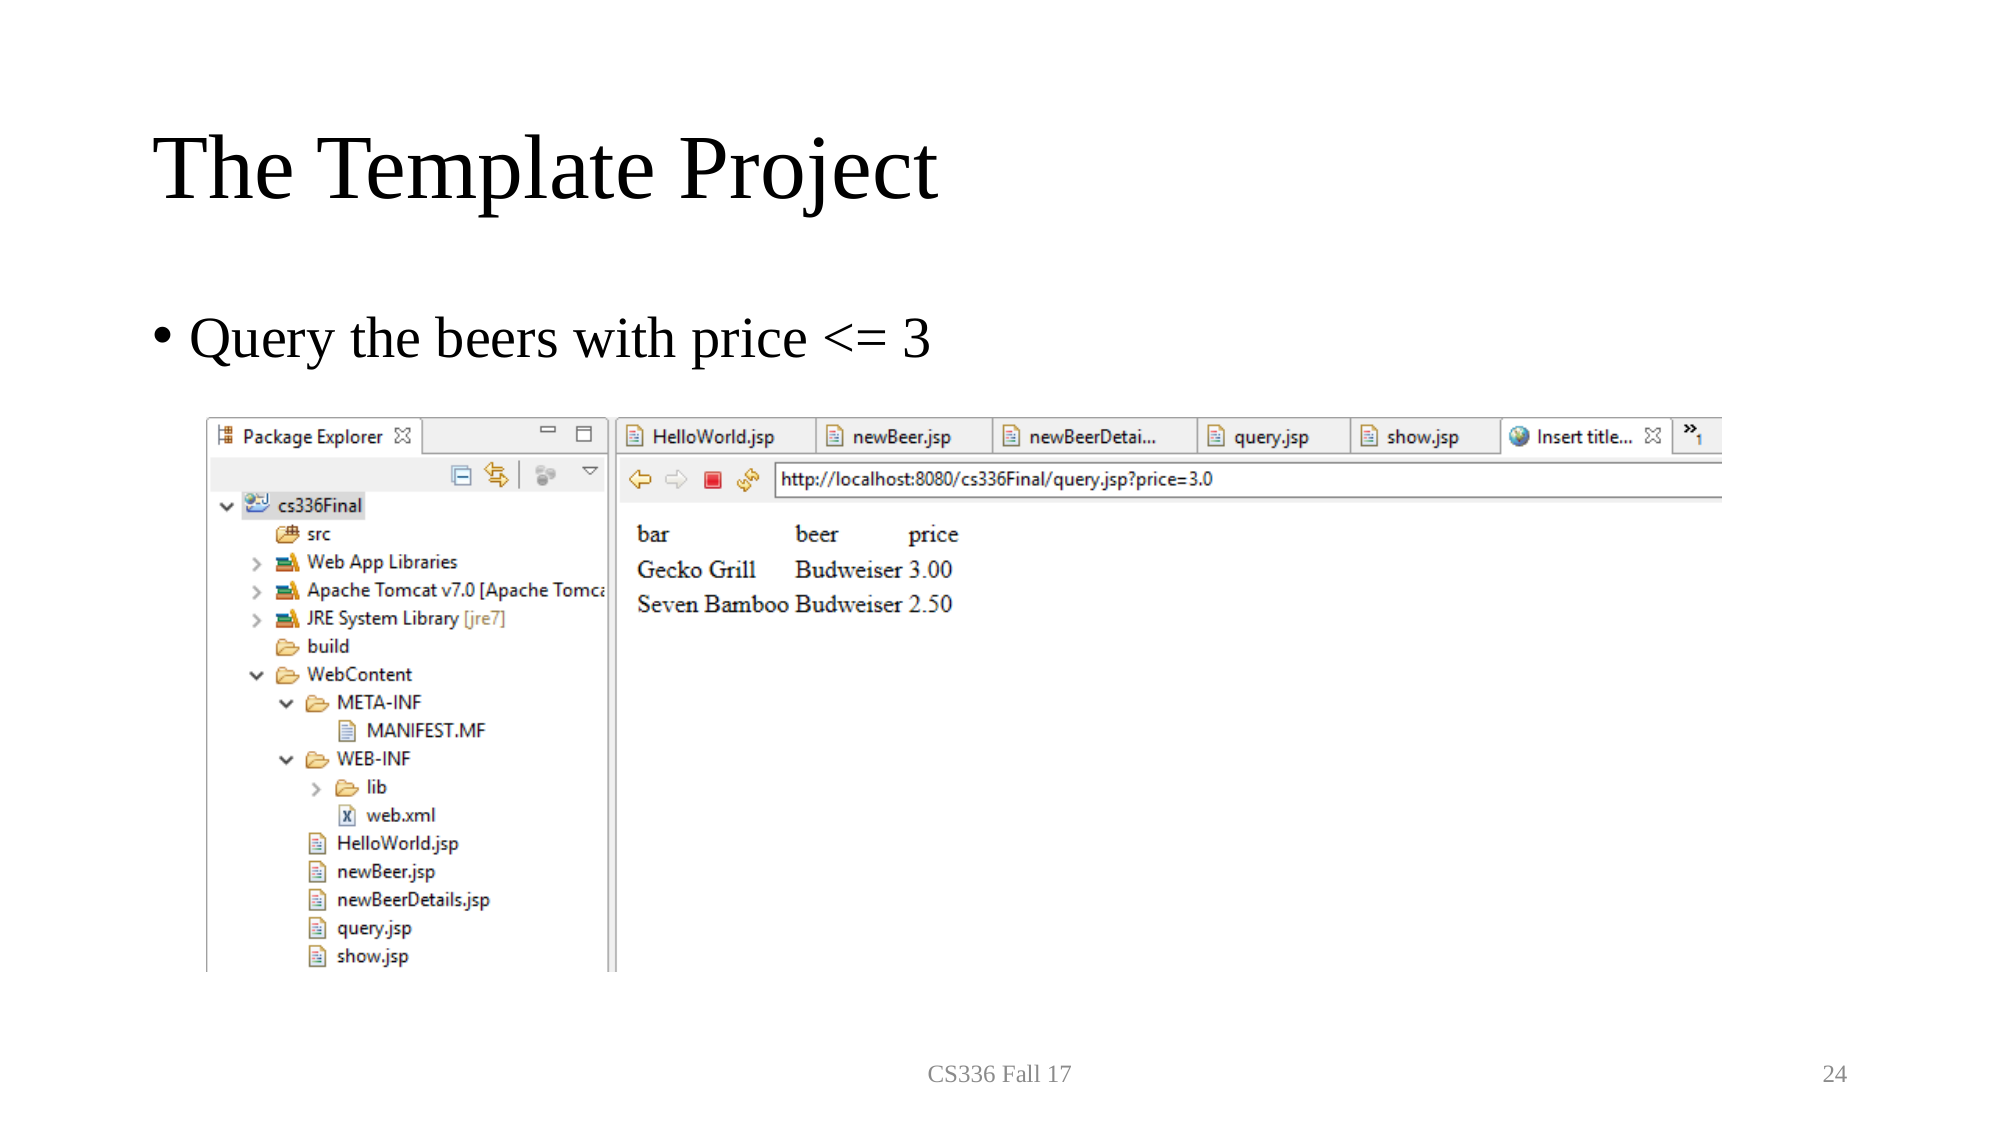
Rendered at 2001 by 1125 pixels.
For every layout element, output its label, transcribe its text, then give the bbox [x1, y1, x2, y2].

title The Template Project [137, 59, 1863, 278]
footer CS336 Fall 17 [662, 1042, 1338, 1103]
list Query the beers with price <= 3 [137, 299, 1863, 1014]
picture [206, 417, 1722, 972]
slide_number 24 [1412, 1042, 1863, 1103]
